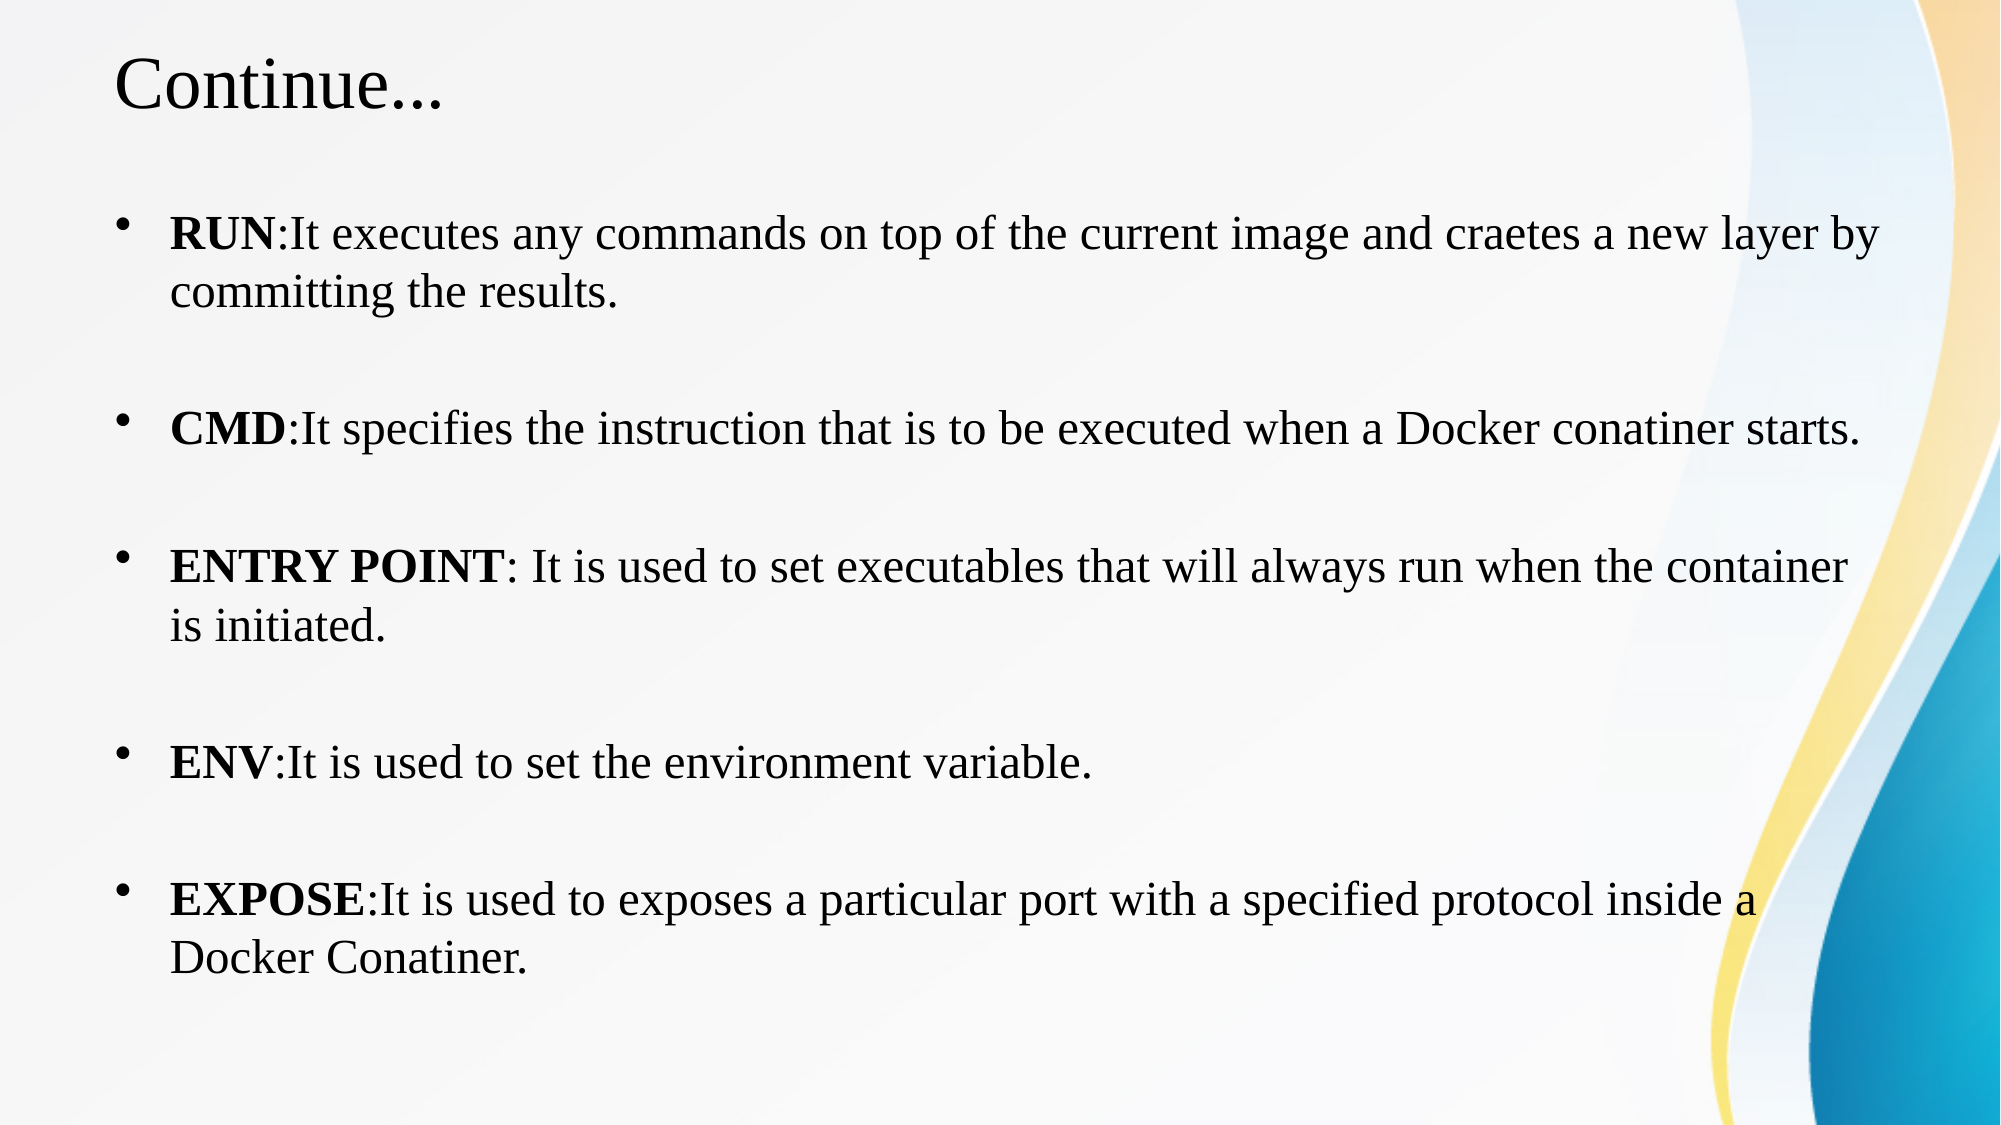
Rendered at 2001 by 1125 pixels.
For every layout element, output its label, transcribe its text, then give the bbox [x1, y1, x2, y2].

picture [0, 0, 2001, 1125]
list RUN:It executes any commands on top of the current image and craetes a new layer by committing the results. CMD:It specifies the instruction that is to be executed when a Docker conatiner starts. ENTRY POINT: It is used to set executables that will always run when the container is initiated. ENV:It is used to set the environment variable. EXPOSE:It is used to exposes a particular port with a specified protocol inside a Docker Conatiner. [99, 192, 1901, 1006]
title Continue... [99, 30, 1901, 127]
